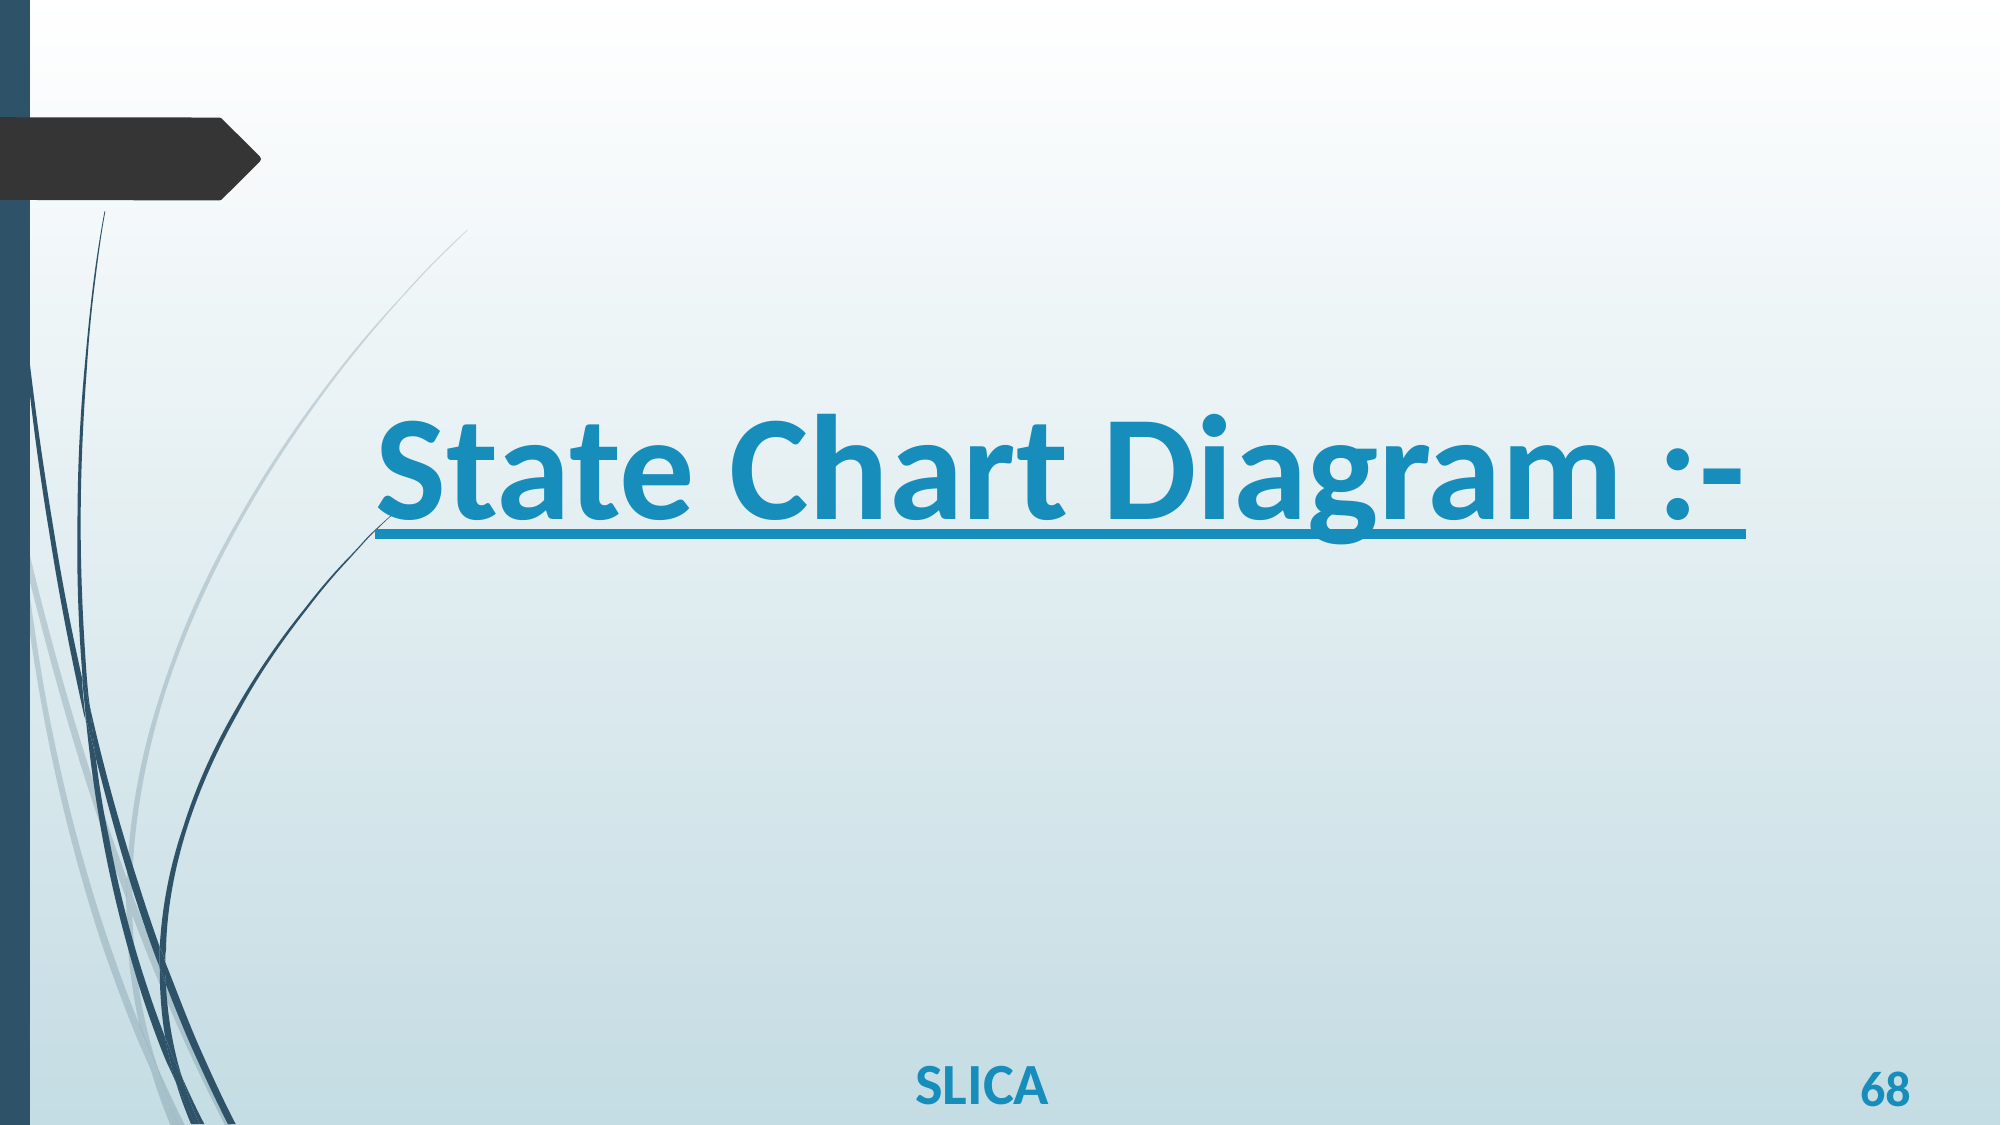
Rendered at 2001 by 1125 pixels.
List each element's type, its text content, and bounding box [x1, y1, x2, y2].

text_box 68 [1845, 1049, 1927, 1125]
text_box SLICA [900, 1039, 1067, 1125]
title State Chart Diagram :- [360, 362, 1823, 573]
